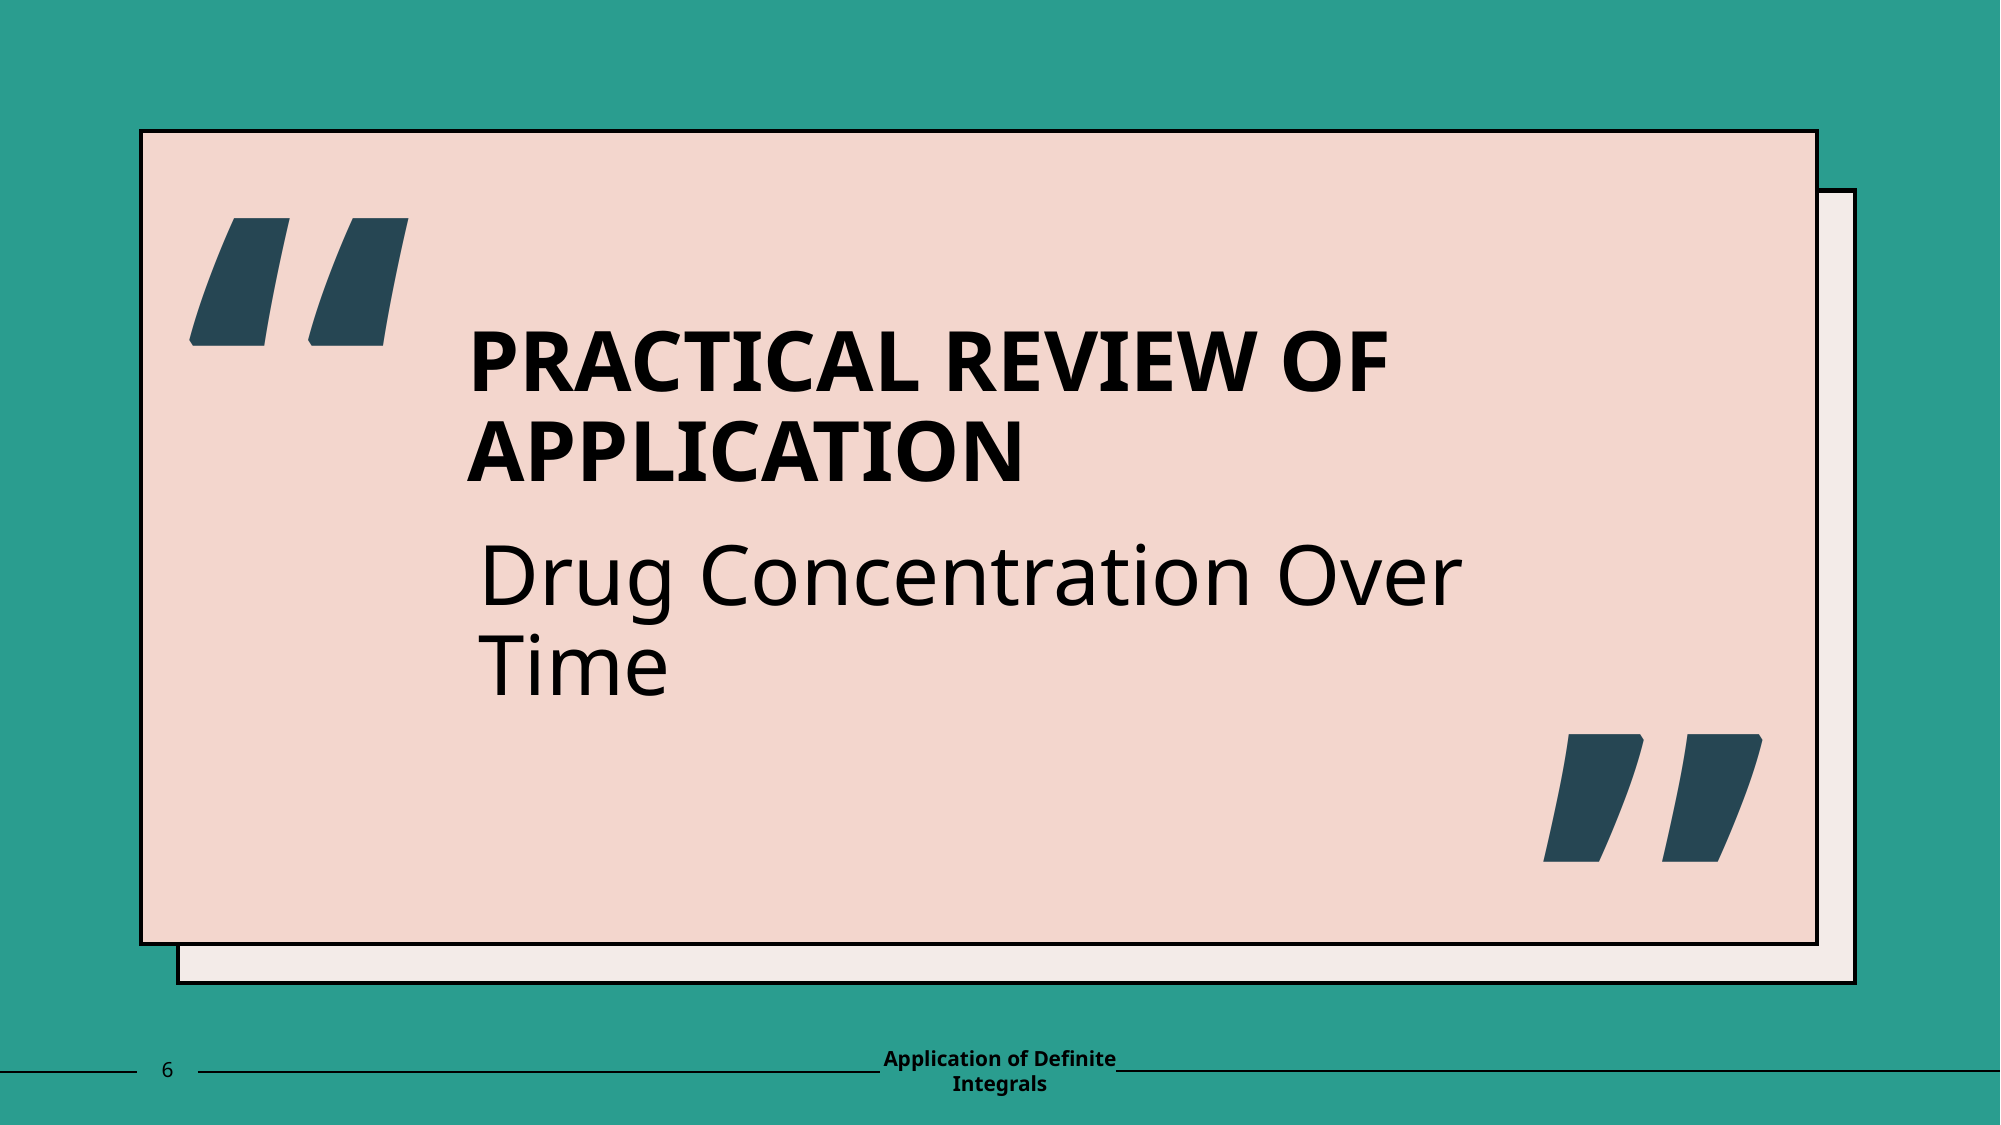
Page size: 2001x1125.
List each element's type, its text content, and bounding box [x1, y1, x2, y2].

list “ [168, 132, 464, 471]
list ” [1522, 649, 1818, 988]
text_box Drug Concentration Over Time [463, 533, 1526, 713]
title PRACTICAL REVIEW OF APPLICATION [452, 297, 1515, 522]
footer Application of Definite Integrals [879, 1050, 1120, 1091]
slide_number 6 [137, 1050, 198, 1091]
